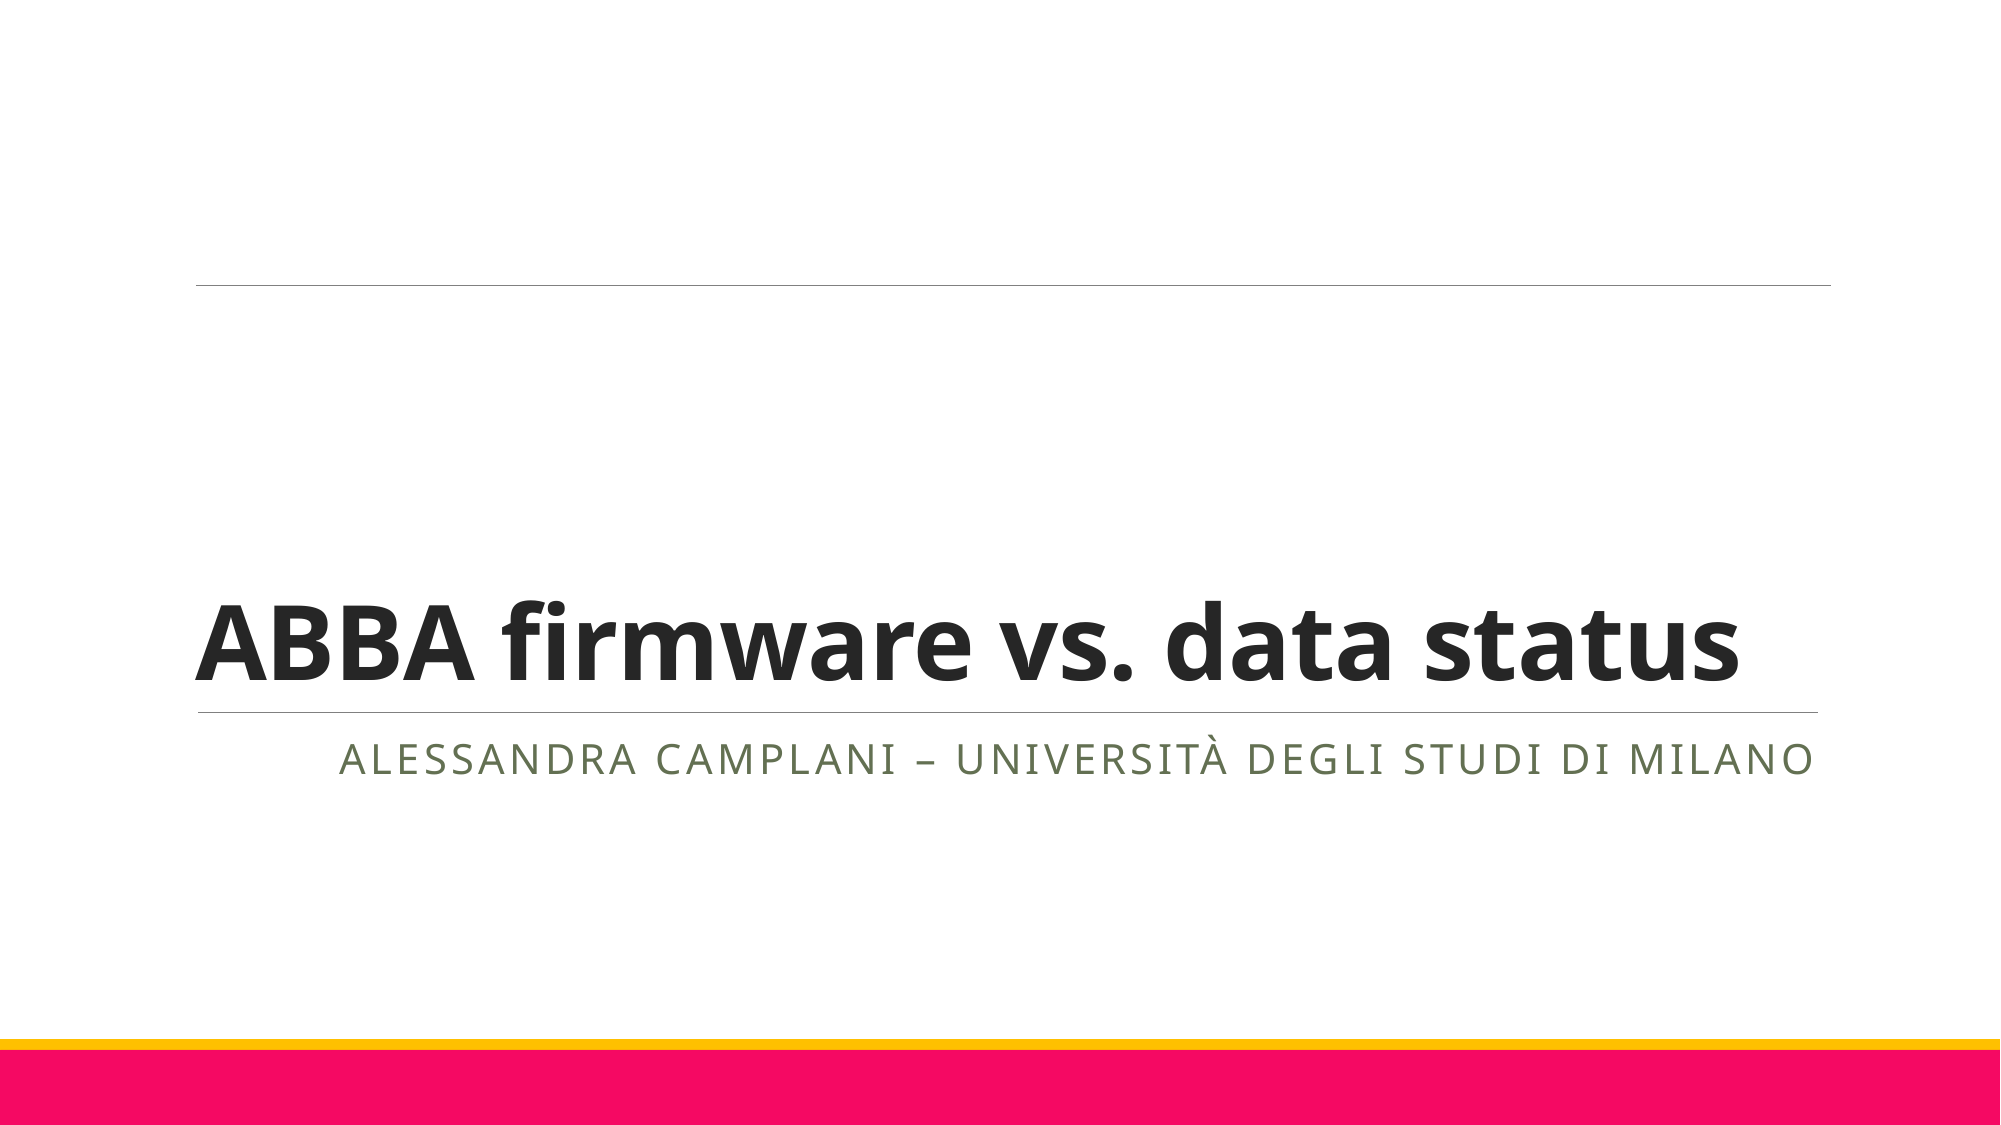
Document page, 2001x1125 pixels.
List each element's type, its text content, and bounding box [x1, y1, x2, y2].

title ABBA firmware vs. data status [180, 124, 1830, 710]
subtitle Alessandra Camplani – Università degli Studi di Milano [180, 730, 1831, 919]
